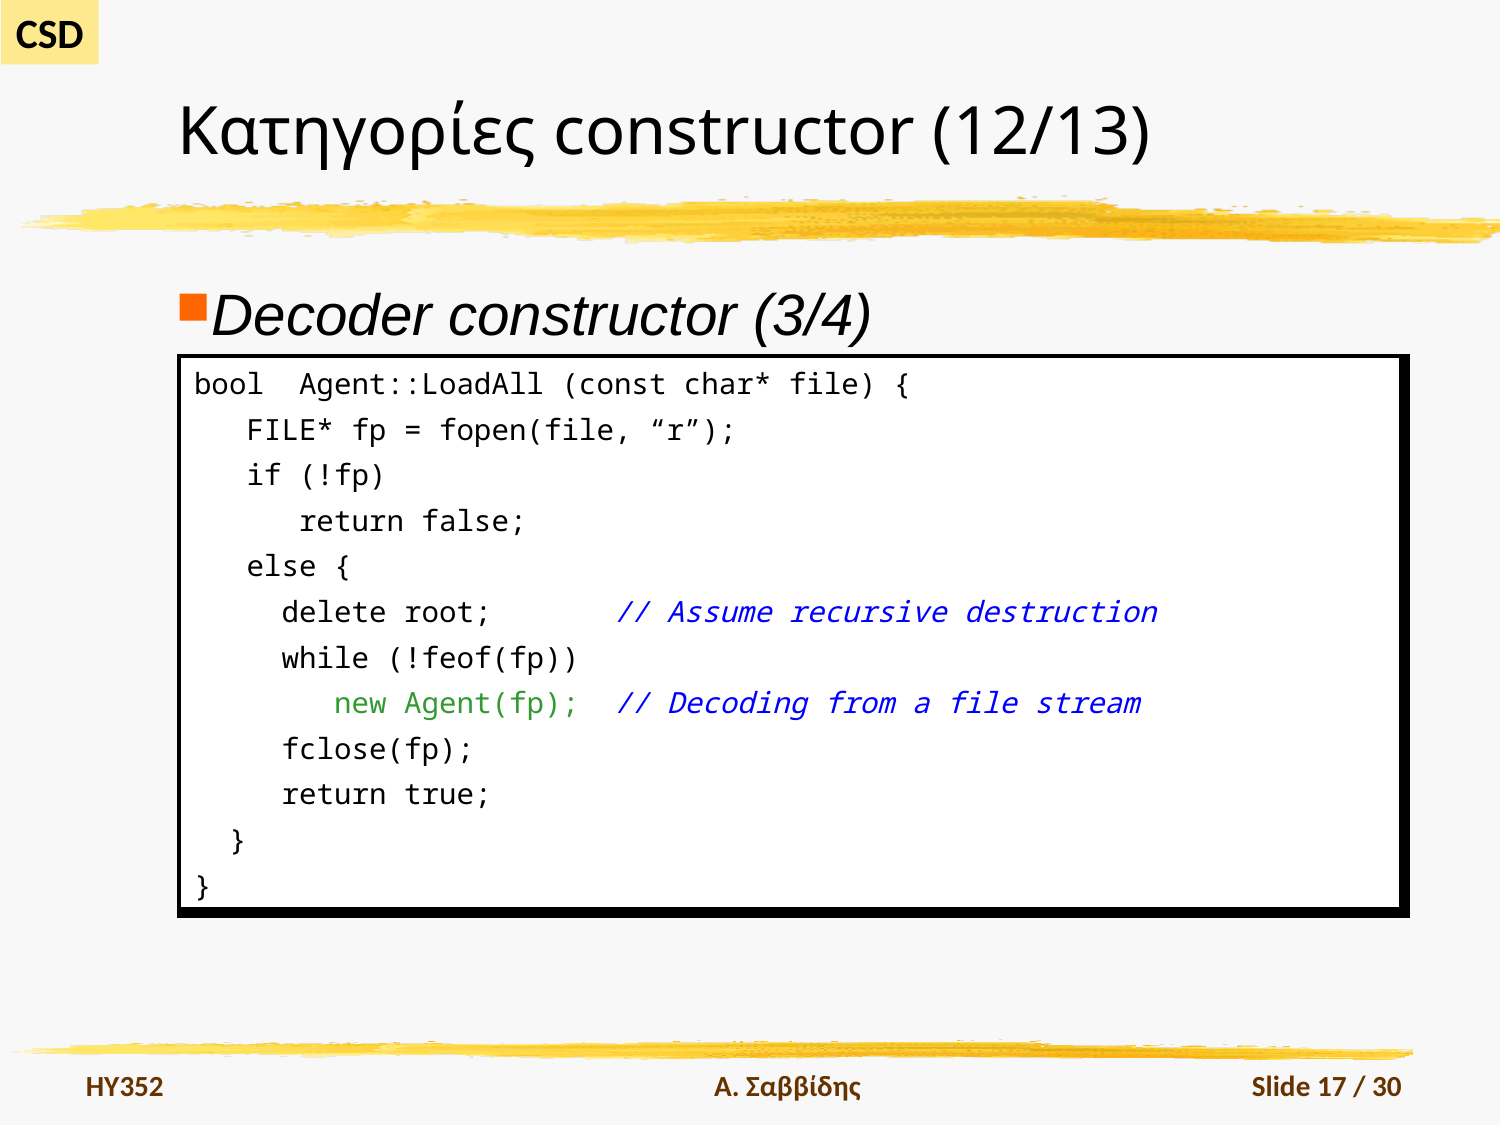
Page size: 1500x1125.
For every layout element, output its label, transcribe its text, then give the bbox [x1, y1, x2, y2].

footer Α. Σαββίδης [549, 1034, 1025, 1110]
picture [400, 1037, 549, 1064]
slide_number HY352 [70, 1034, 400, 1110]
picture [21, 190, 1500, 254]
table_header bool Agent::LoadAll (const char* file) { FILE* fp = fopen(file, “r”); if (!fp) return false; else { delete root; // Assume recursive destruction while (!feof(fp)) new Agent(fp); // Decoding from a file stream fclose(fp); return true; } } [181, 358, 1399, 907]
title Κατηγορίες constructor (12/13) [162, 24, 1500, 175]
text_box Decoder constructor (3/4) [160, 277, 890, 356]
picture [1025, 1037, 1104, 1064]
picture [11, 1037, 70, 1064]
slide_number Slide 17 / 30 [1104, 1034, 1417, 1110]
